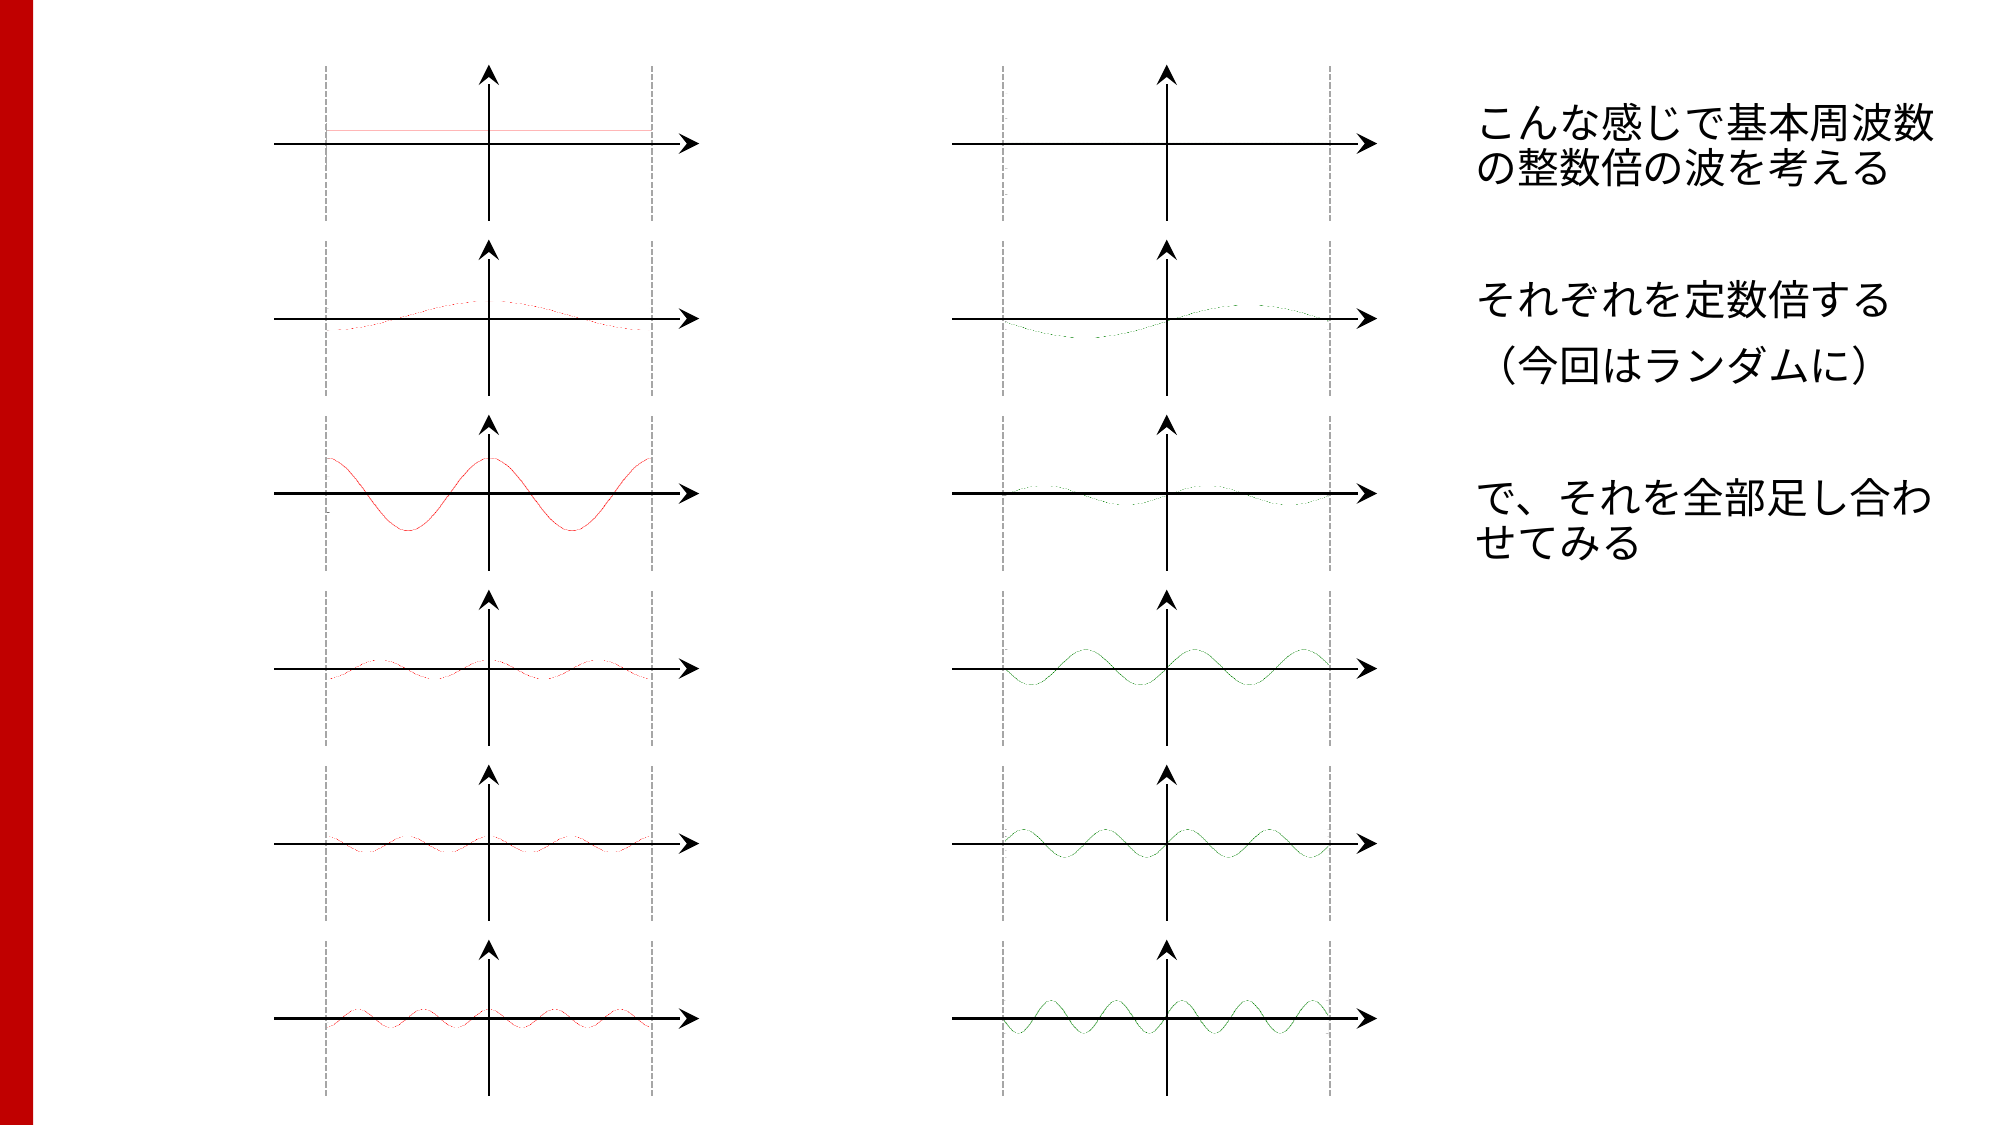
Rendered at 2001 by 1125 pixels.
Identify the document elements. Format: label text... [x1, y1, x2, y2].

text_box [952, 64, 1378, 221]
text_box こんな感じで基本周波数の整数倍の波を考える それぞれを定数倍する （今回はランダムに） で、それを全部足し合わせてみる [1460, 95, 1956, 658]
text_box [952, 414, 1378, 571]
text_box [274, 939, 700, 1096]
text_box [274, 239, 700, 396]
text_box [274, 64, 700, 221]
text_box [952, 939, 1378, 1096]
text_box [274, 764, 700, 921]
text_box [274, 414, 700, 571]
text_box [952, 764, 1378, 921]
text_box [952, 589, 1378, 746]
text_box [274, 589, 700, 746]
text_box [952, 239, 1378, 396]
